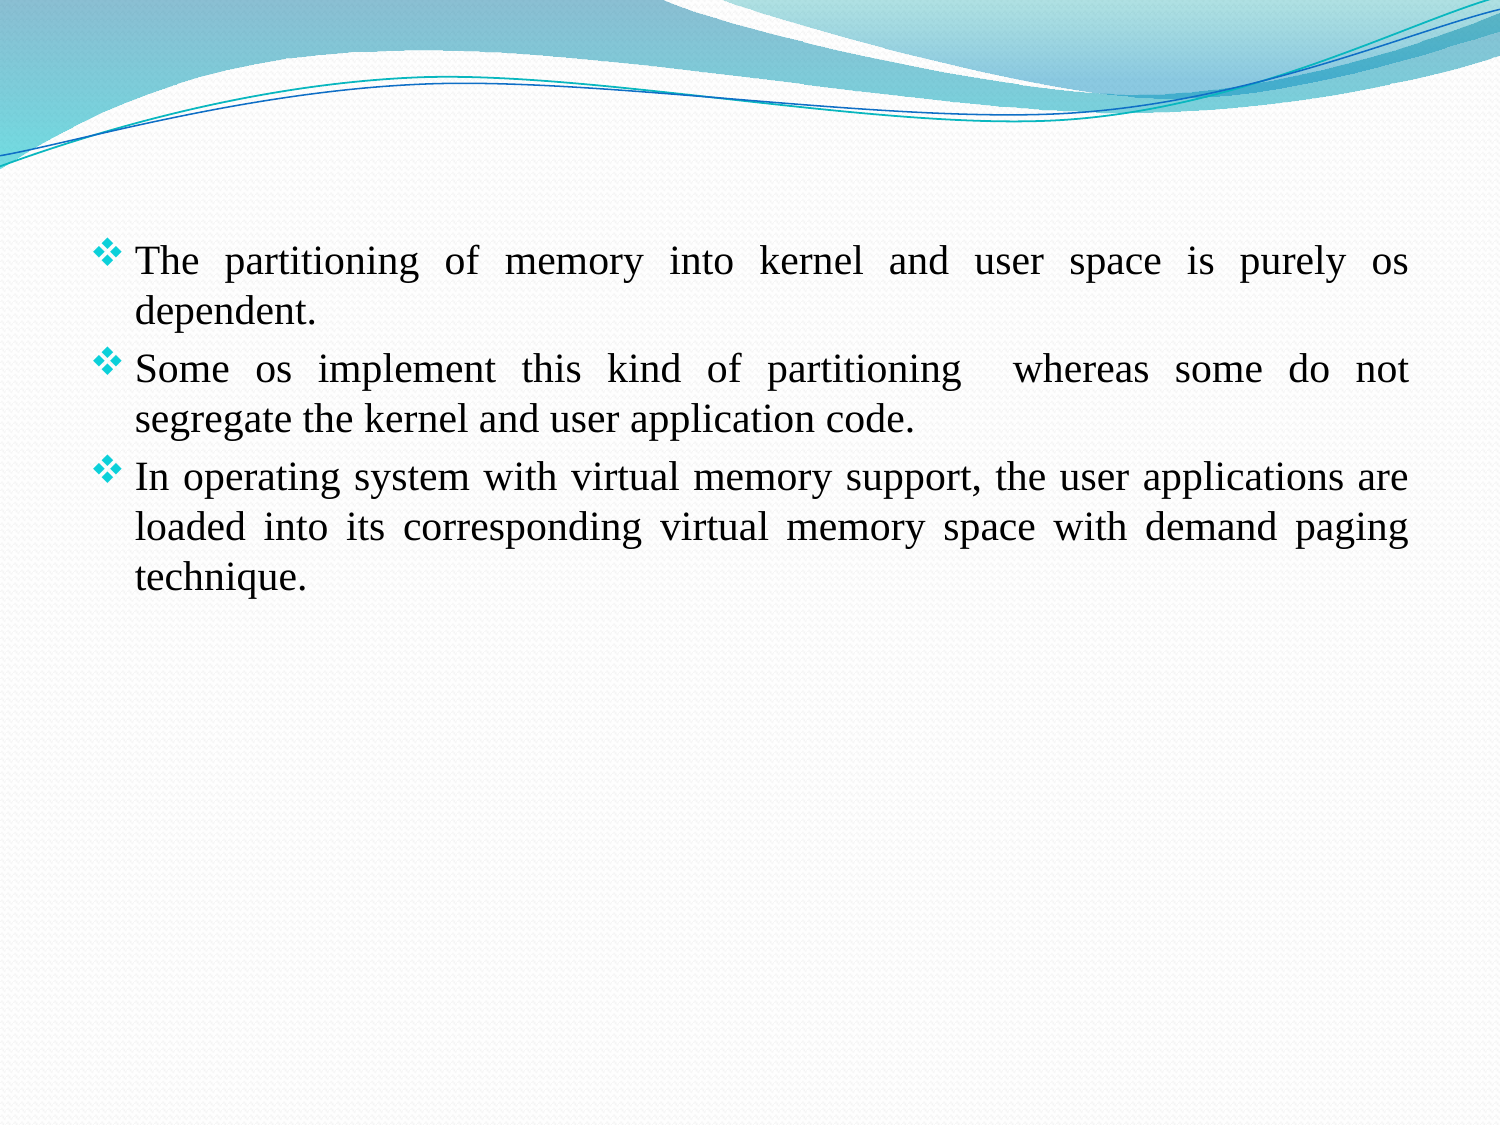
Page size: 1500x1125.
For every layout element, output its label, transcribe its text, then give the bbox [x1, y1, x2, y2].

list The partitioning of memory into kernel and user space is purely os dependent. Some os implement this kind of partitioning whereas some do not segregate the kernel and user application code. In operating system with virtual memory support, the user applications are loaded into its corresponding virtual memory space with demand paging technique. [75, 224, 1425, 1038]
